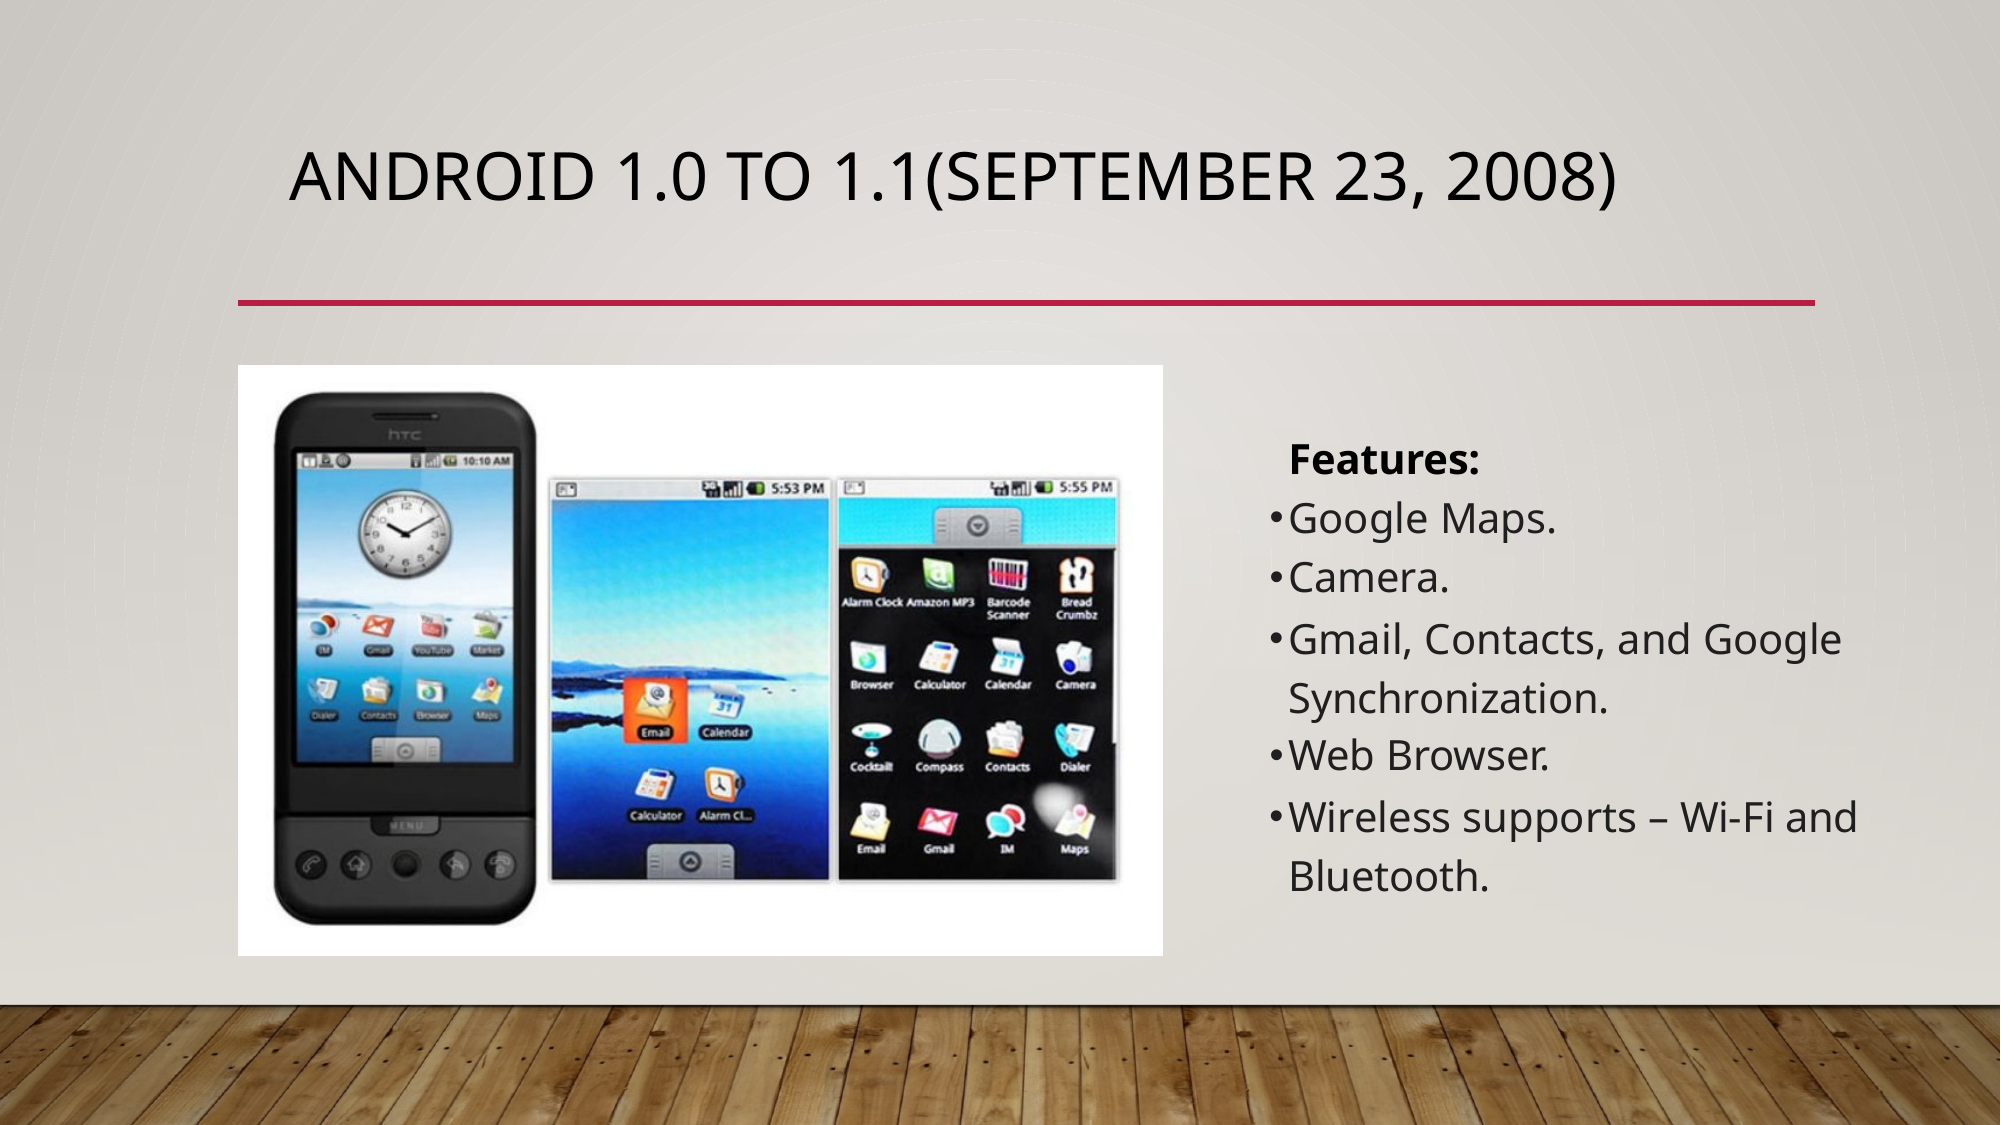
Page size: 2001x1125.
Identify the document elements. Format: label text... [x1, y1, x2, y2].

picture [237, 364, 1163, 957]
picture [0, 1005, 2000, 1125]
title Android 1.0 to 1.1(September 23, 2008) [238, 131, 1814, 322]
text_box Features: Google Maps. Camera. Gmail, Contacts, and Google Synchronization. Web Browser. Wireless supports – Wi-Fi and Bluetooth. [1268, 420, 1941, 901]
